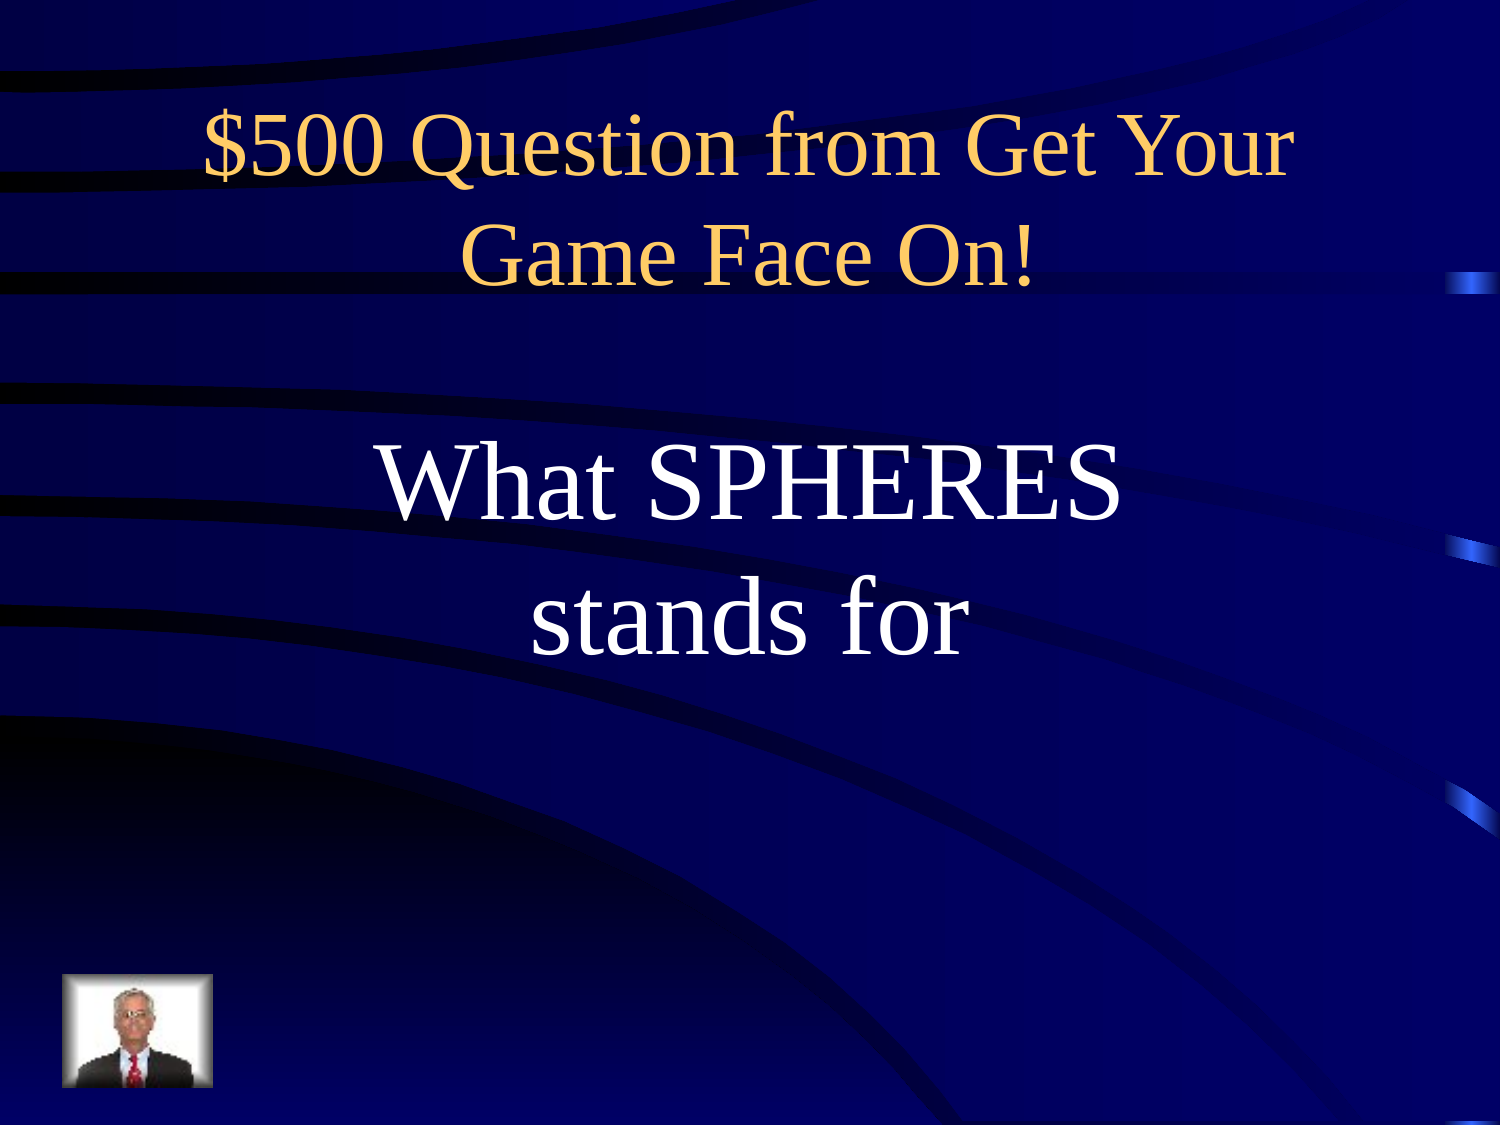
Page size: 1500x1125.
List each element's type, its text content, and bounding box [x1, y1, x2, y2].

picture [62, 974, 213, 1088]
title $500 Question from Get Your Game Face On! [112, 99, 1388, 288]
text_box What SPHERES stands for [224, 399, 1275, 685]
